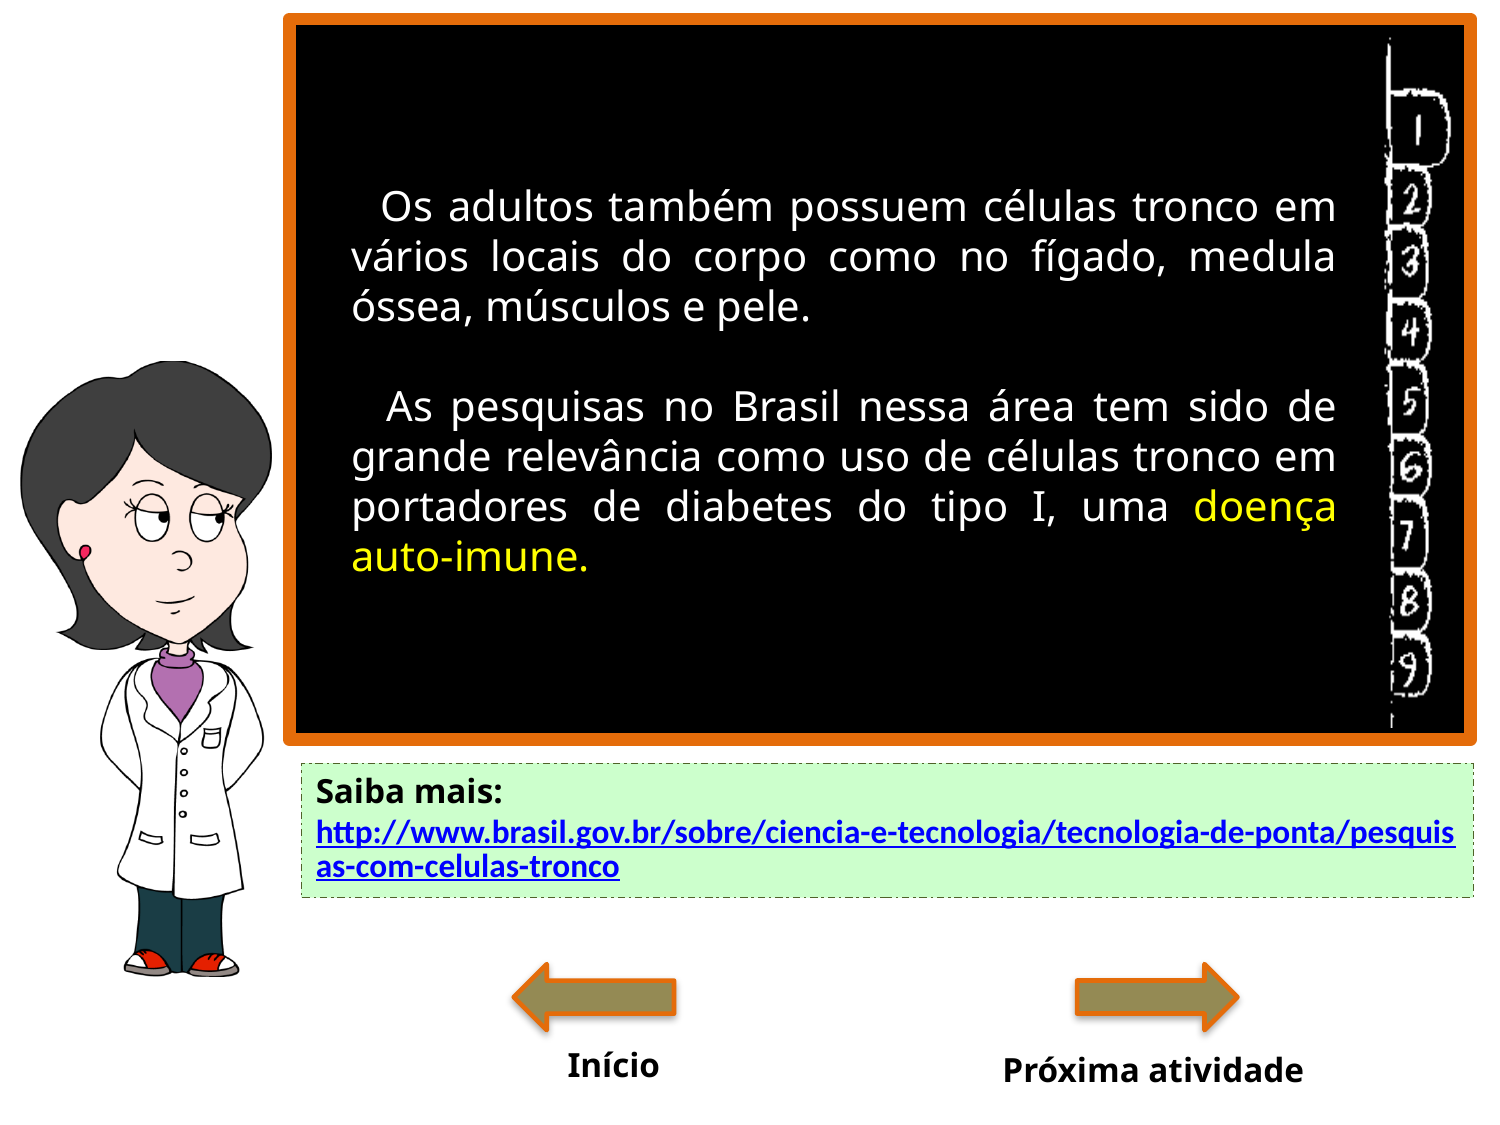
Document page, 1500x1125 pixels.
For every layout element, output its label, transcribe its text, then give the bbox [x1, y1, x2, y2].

text_box Saiba mais: http://www.brasil.gov.br/sobre/ciencia-e-tecnologia/tecnologia-de-ponta/pesquisas-com-celulas-tronco [301, 763, 1474, 898]
picture [1369, 30, 1459, 729]
text_box [287, 17, 1473, 742]
picture [0, 361, 272, 978]
text_box Os adultos também possuem células tronco em vários locais do corpo como no fígado, medula óssea, músculos e pele. As pesquisas no Brasil nessa área tem sido de grande relevância como uso de células tronco em portadores de diabetes do tipo I, uma doença auto-imune. [334, 52, 1354, 706]
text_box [513, 963, 1327, 1099]
